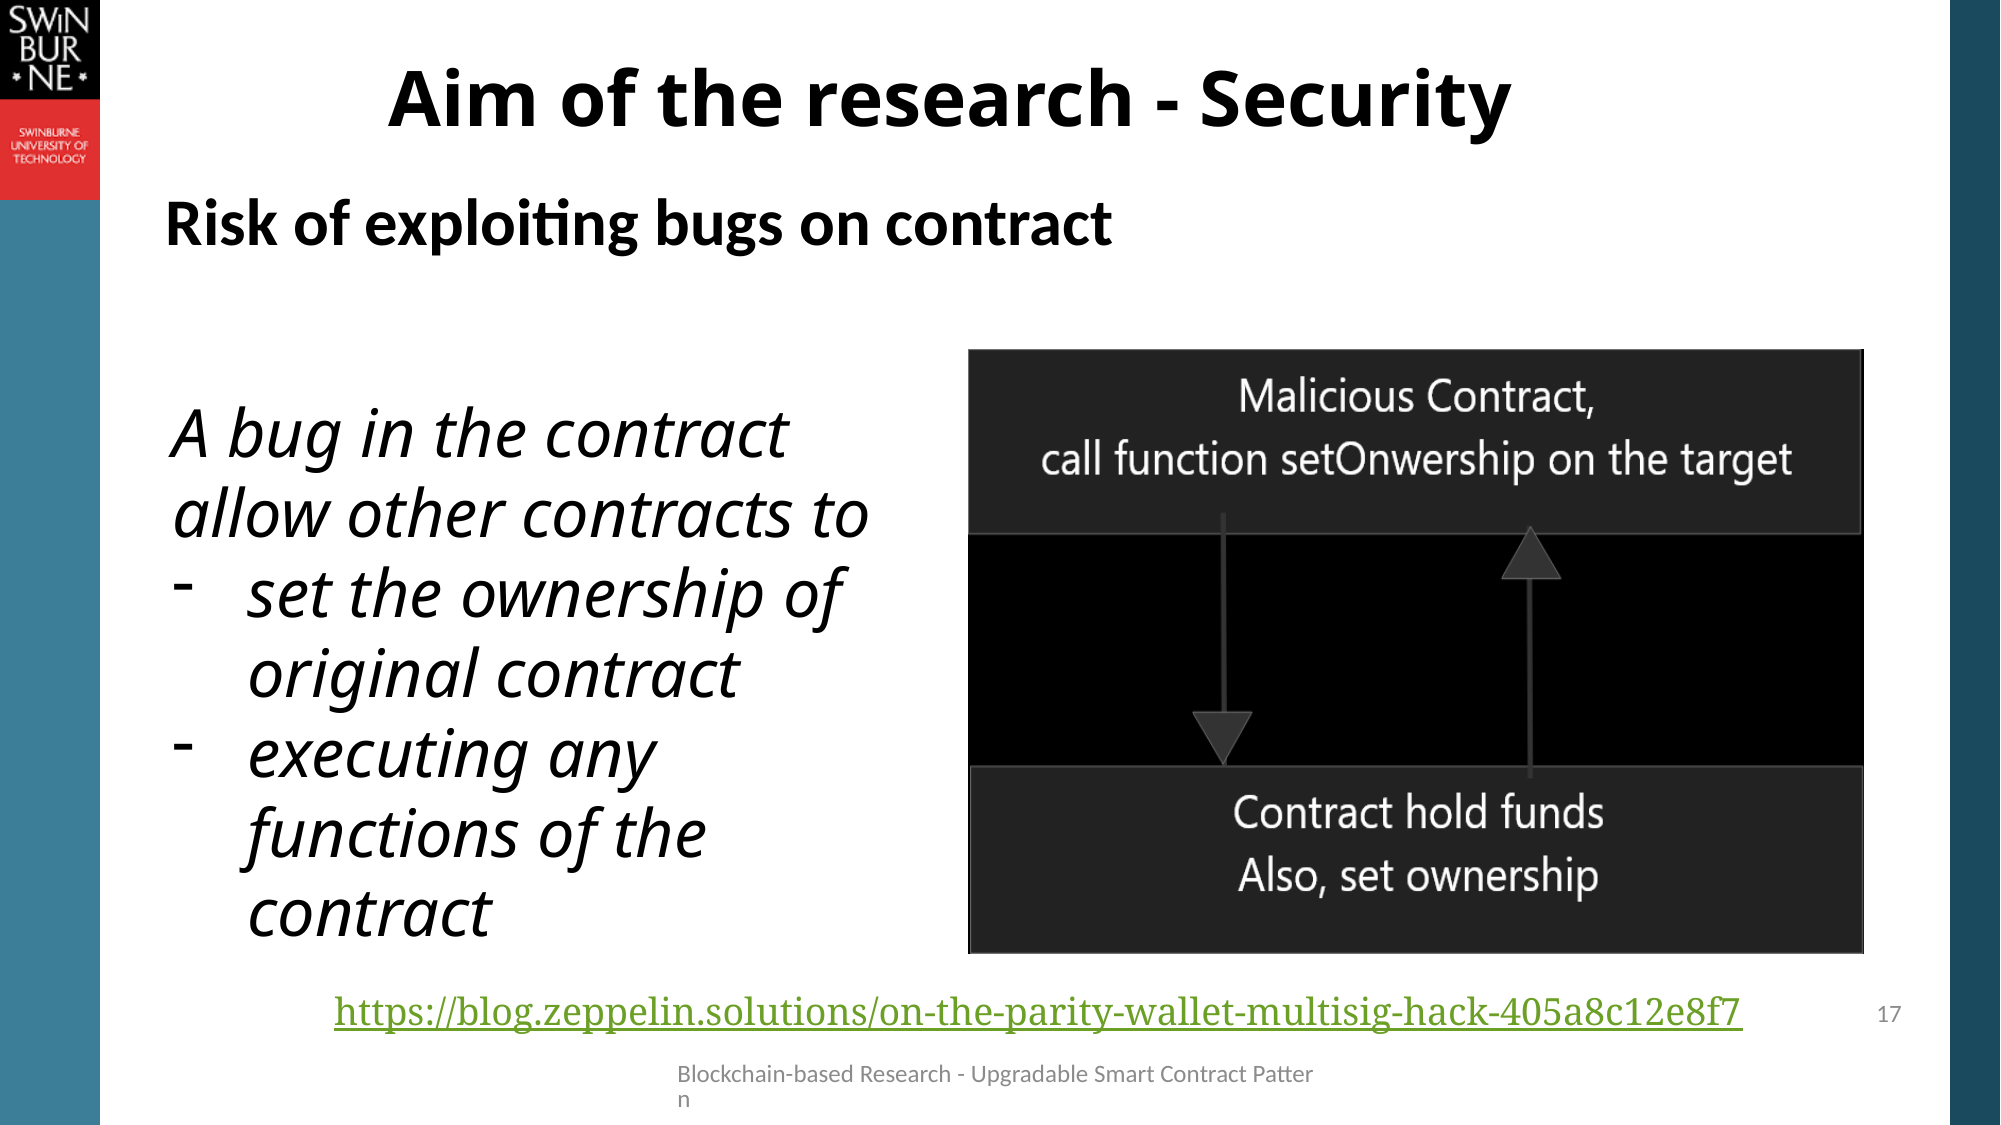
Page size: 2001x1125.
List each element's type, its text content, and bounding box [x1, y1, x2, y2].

footer Blockchain-based Research - Upgradable Smart Contract Pattern [662, 1046, 1338, 1103]
picture [0, 0, 100, 200]
text_box A bug in the contract allow other contracts to set the ownership of original contract executing any functions of the contract [157, 383, 901, 958]
picture [968, 349, 1864, 955]
text_box Risk of exploiting bugs on contract [150, 170, 1817, 266]
text_box Aim of the research - Security [250, 52, 1651, 151]
text_box https://blog.zeppelin.solutions/on-the-parity-wallet-multisig-hack-405a8c12e8f7 [319, 972, 1843, 1046]
text_box 17 [1843, 982, 1917, 1043]
